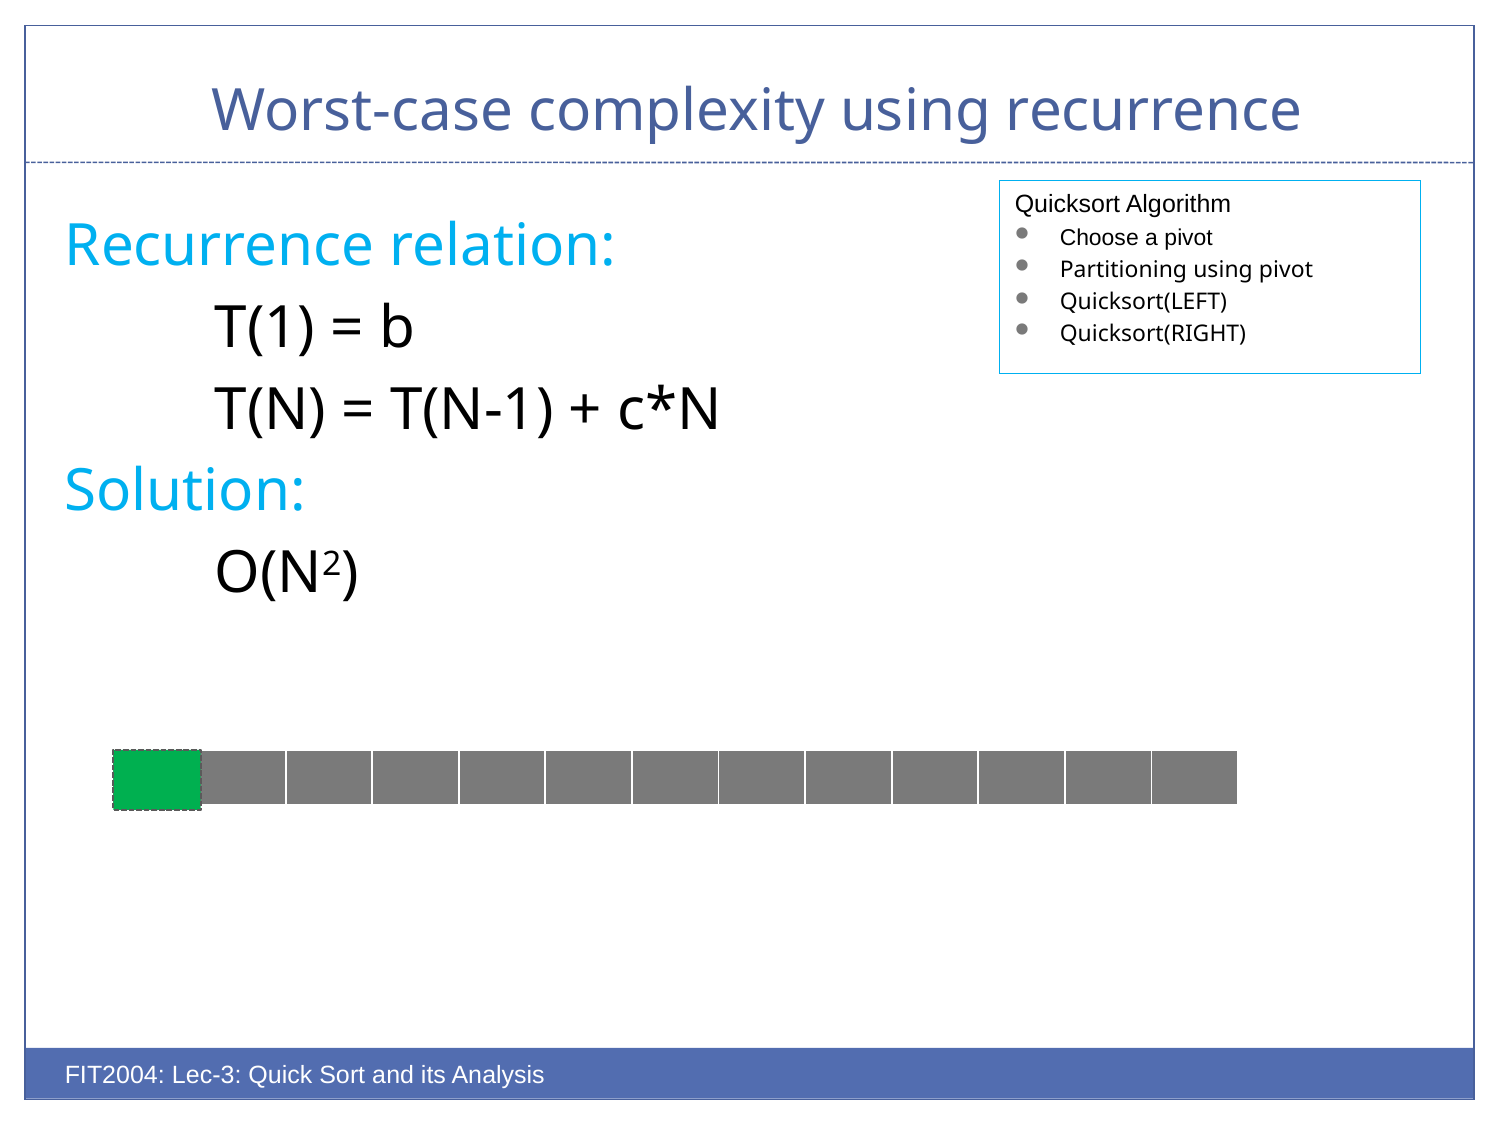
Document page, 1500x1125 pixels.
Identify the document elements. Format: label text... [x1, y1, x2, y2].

table_header [287, 751, 371, 804]
table_header [719, 751, 804, 804]
table_header [546, 751, 631, 804]
table_header [373, 751, 458, 804]
table_header [806, 751, 891, 804]
table_header [979, 751, 1064, 804]
table_header [1066, 751, 1151, 804]
table_header [460, 751, 544, 804]
title Worst-case complexity using recurrence [14, 24, 1500, 150]
text_box [112, 749, 202, 811]
footer FIT2004: Lec-3: Quick Sort and its Analysis [50, 1051, 800, 1112]
text_box Quicksort Algorithm Choose a pivot Partitioning using pivot Quicksort(LEFT) Quicksort(RIGHT) [999, 180, 1421, 374]
list Recurrence relation: T(1) = b T(N) = T(N-1) + c*N Solution: O(N2) [50, 200, 1445, 950]
table_header [1152, 751, 1237, 804]
table_header [893, 751, 977, 804]
table_header [633, 751, 718, 804]
table_header [201, 751, 285, 804]
